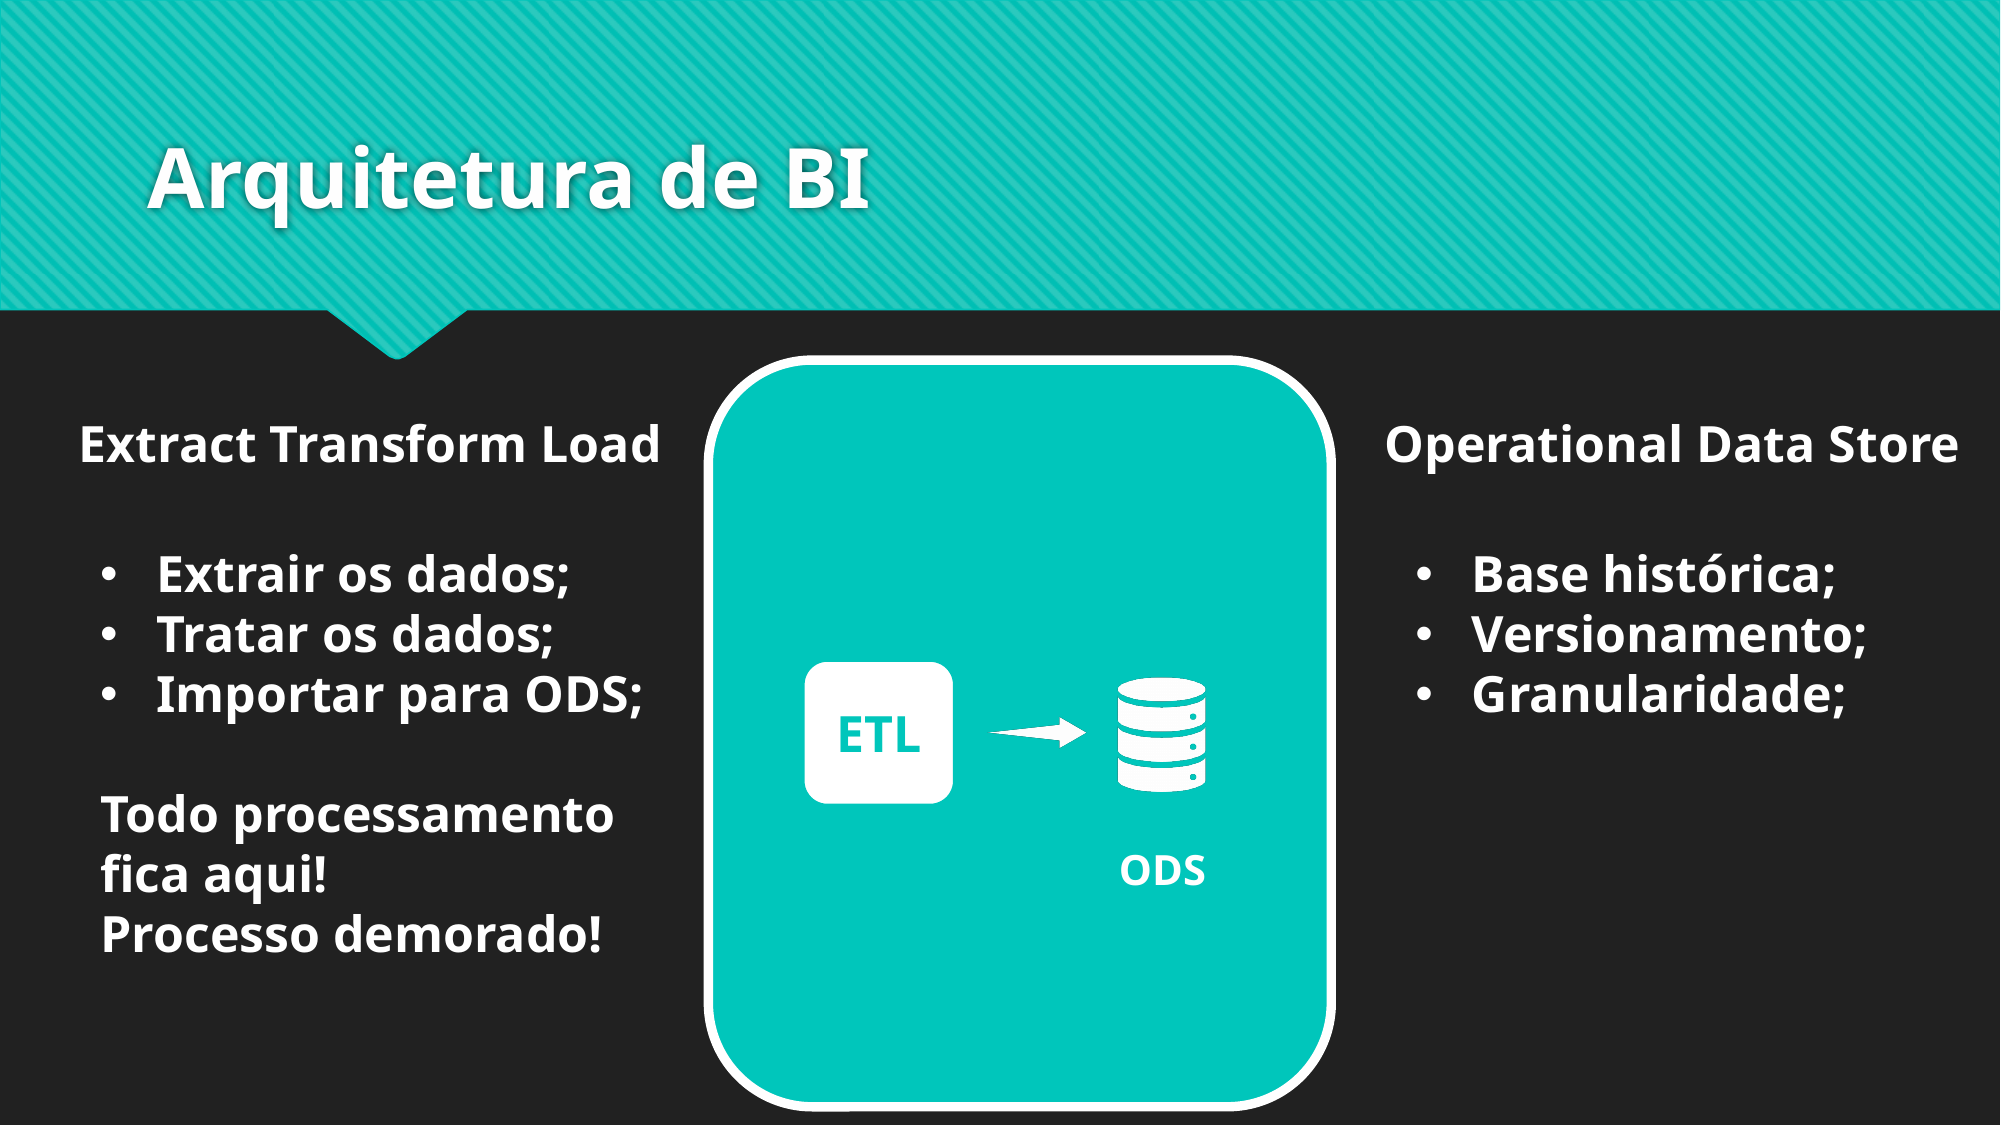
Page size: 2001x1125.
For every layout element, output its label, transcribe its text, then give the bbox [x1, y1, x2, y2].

text_box Operational Data Store [1369, 404, 1976, 480]
text_box Extrair os dados; Tratar os dados; Importar para ODS; Todo processamento fica aqui! Processo demorado! [85, 535, 659, 971]
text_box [803, 660, 1237, 902]
text_box Extract Transform Load [63, 404, 677, 480]
title Arquitetura de BI [132, 73, 1868, 233]
text_box Base histórica; Versionamento; Granularidade; [1400, 535, 1883, 731]
text_box [707, 358, 1333, 1109]
